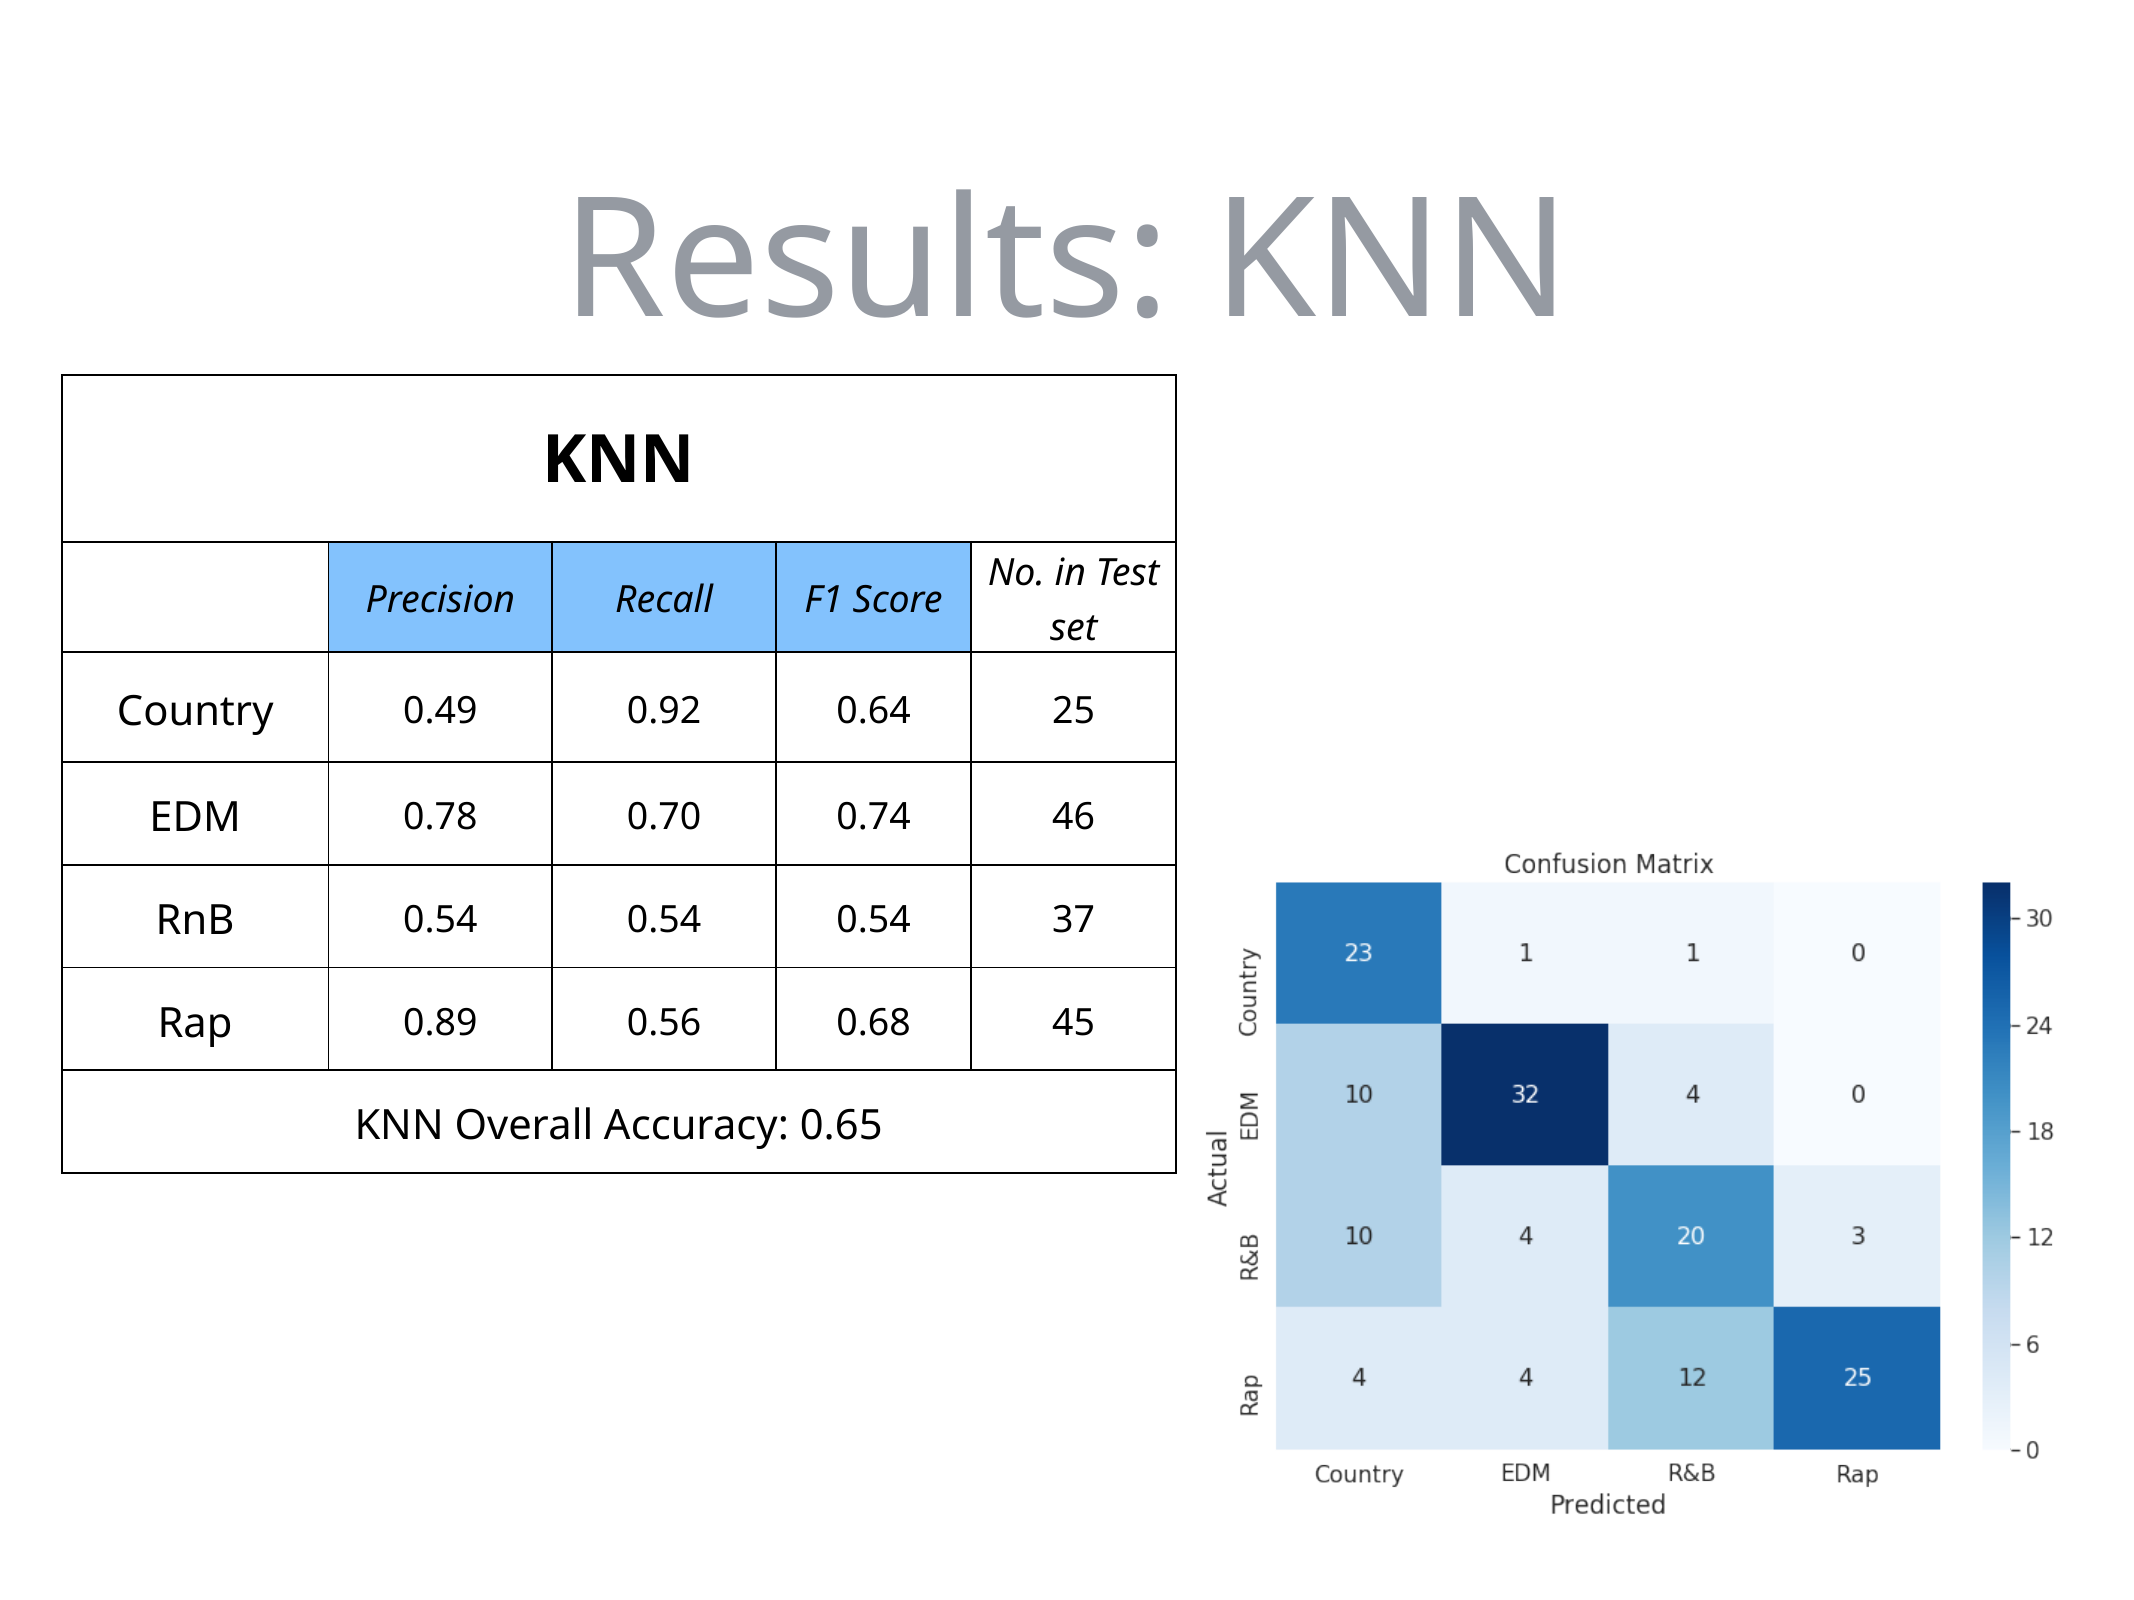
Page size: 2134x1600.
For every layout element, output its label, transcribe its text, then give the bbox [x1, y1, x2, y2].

table_cell Recall [553, 543, 775, 651]
table_cell EDM [63, 763, 328, 864]
table_cell 0.70 [553, 763, 775, 864]
table_cell No. in Test set [972, 543, 1175, 651]
table_cell 45 [972, 968, 1175, 1069]
table_cell KNN Overall Accuracy: 0.65 [63, 1071, 1175, 1172]
table_cell RnB [63, 866, 328, 967]
table_cell 0.68 [777, 968, 970, 1069]
table_cell 25 [972, 653, 1175, 761]
title Results: KNN [156, 72, 1978, 428]
table_cell 46 [972, 763, 1175, 864]
table_header KNN [63, 376, 1175, 541]
table_cell 0.56 [553, 968, 775, 1069]
table_cell Rap [63, 968, 328, 1069]
table_cell 0.54 [777, 866, 970, 967]
table_cell 0.64 [777, 653, 970, 761]
table_cell [63, 543, 328, 651]
table_cell 0.89 [329, 968, 551, 1069]
picture [1187, 834, 2084, 1528]
table_cell 0.54 [329, 866, 551, 967]
table_cell F1 Score [777, 543, 970, 651]
table_cell 0.49 [329, 653, 551, 761]
table_cell 0.74 [777, 763, 970, 864]
table_cell Precision [329, 543, 551, 651]
table_cell Country [63, 653, 328, 761]
table_cell 0.78 [329, 763, 551, 864]
table_cell 0.54 [553, 866, 775, 967]
table_cell 37 [972, 866, 1175, 967]
table_cell 0.92 [553, 653, 775, 761]
